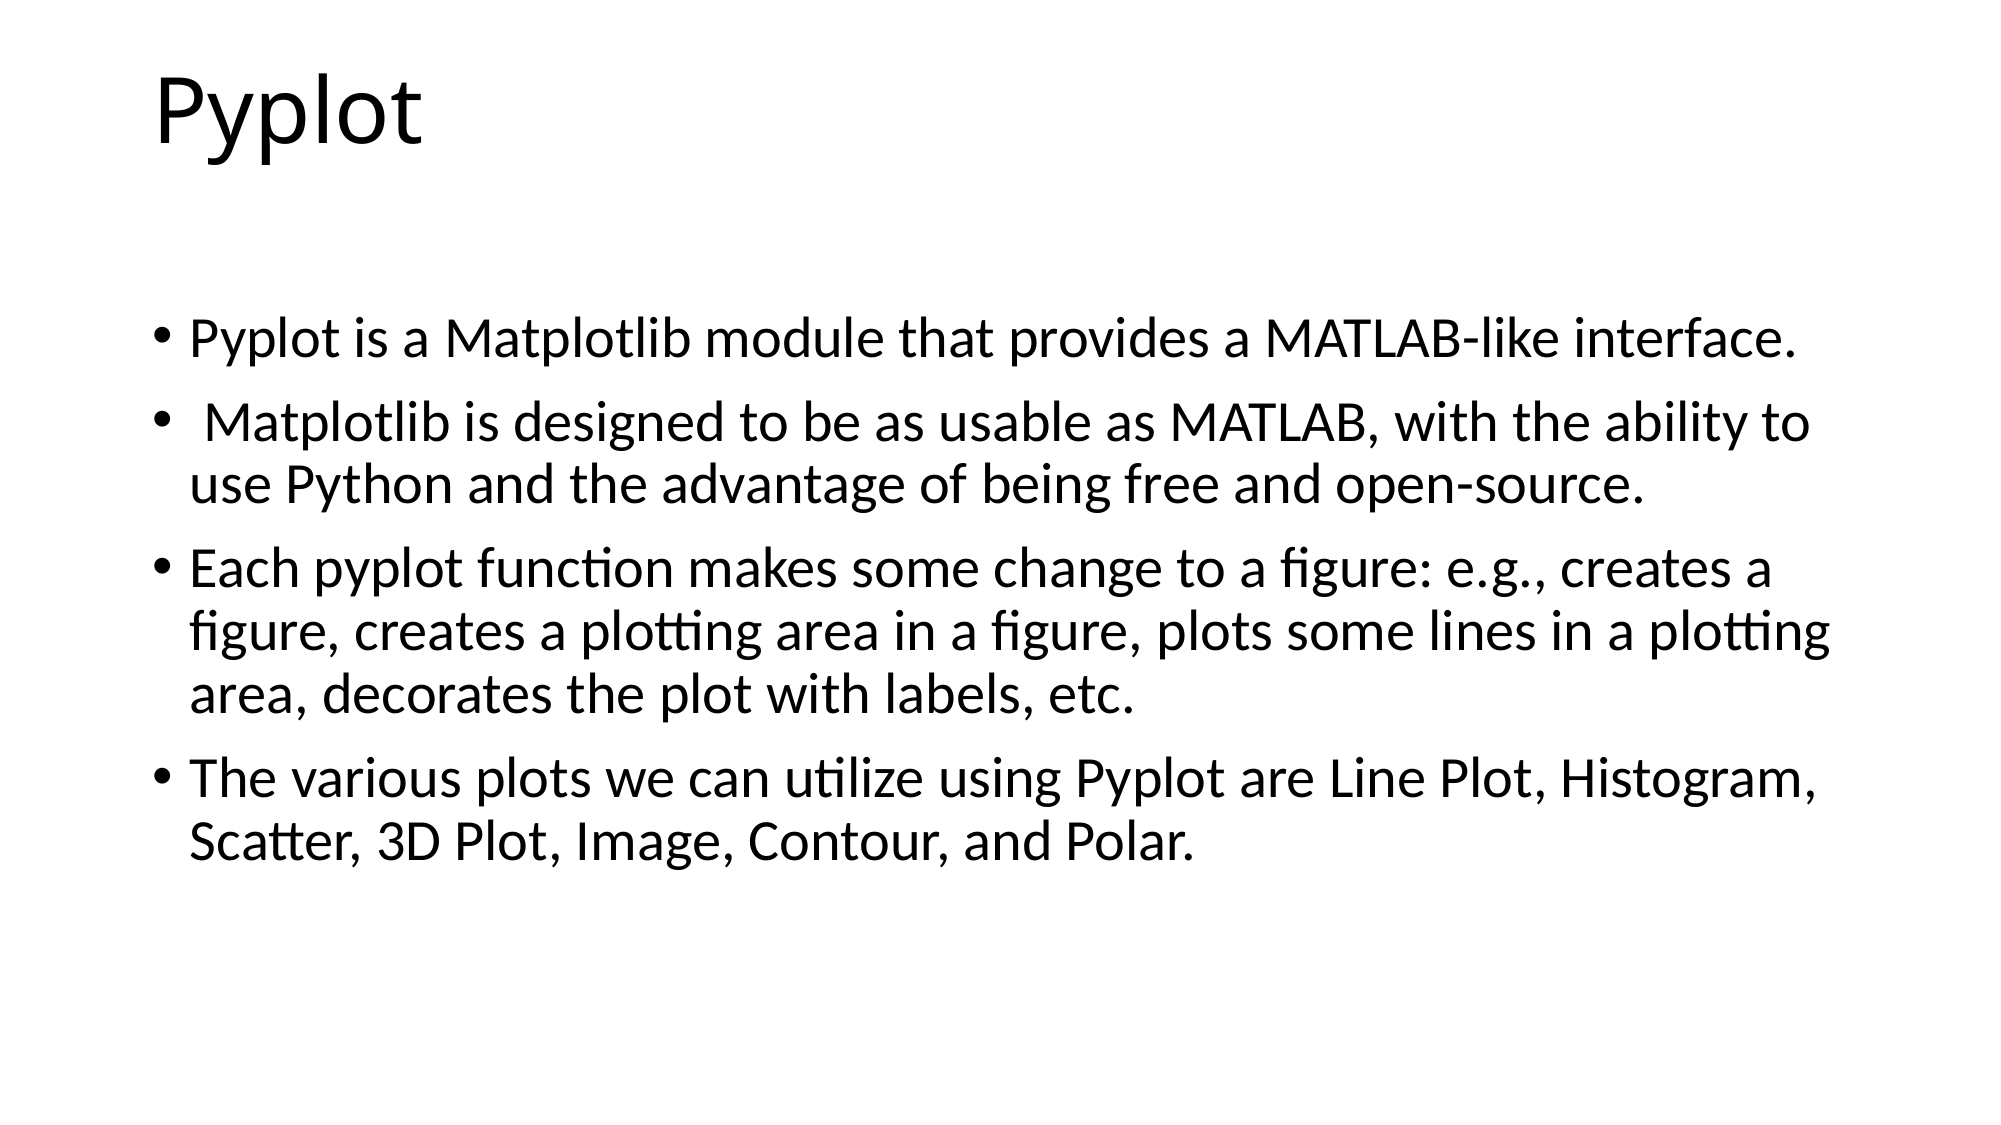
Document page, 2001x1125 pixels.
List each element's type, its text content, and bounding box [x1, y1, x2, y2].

list Pyplot is a Matplotlib module that provides a MATLAB-like interface. Matplotlib is designed to be as usable as MATLAB, with the ability to use Python and the advantage of being free and open-source. Each pyplot function makes some change to a figure: e.g., creates a figure, creates a plotting area in a figure, plots some lines in a plotting area, decorates the plot with labels, etc. The various plots we can utilize using Pyplot are Line Plot, Histogram, Scatter, 3D Plot, Image, Contour, and Polar. [137, 299, 1863, 1014]
title Pyplot [137, 59, 1863, 278]
